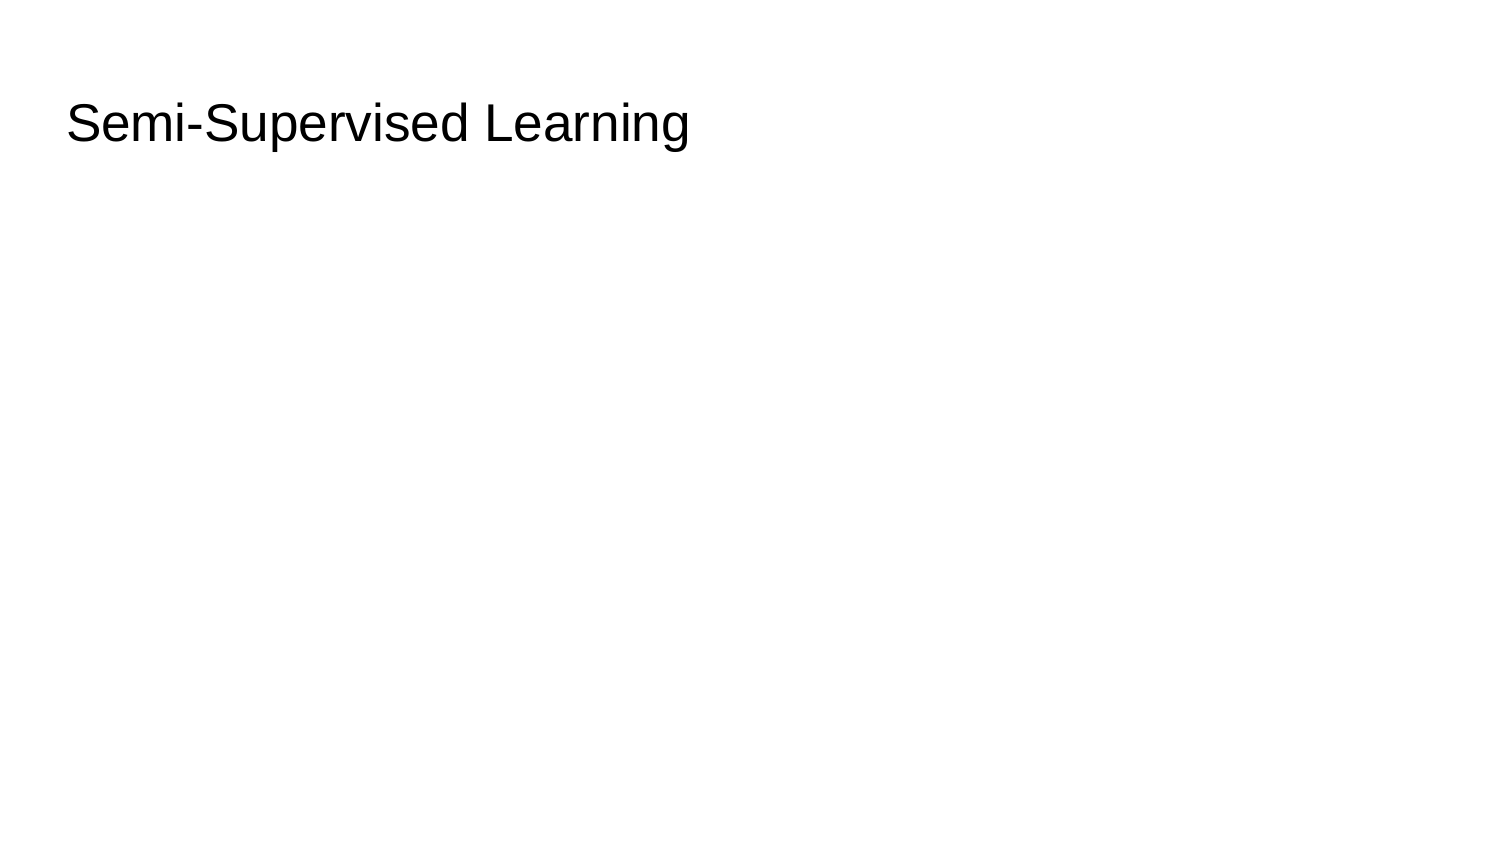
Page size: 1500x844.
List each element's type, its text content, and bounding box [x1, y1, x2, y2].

title Semi-Supervised Learning [51, 72, 1449, 167]
